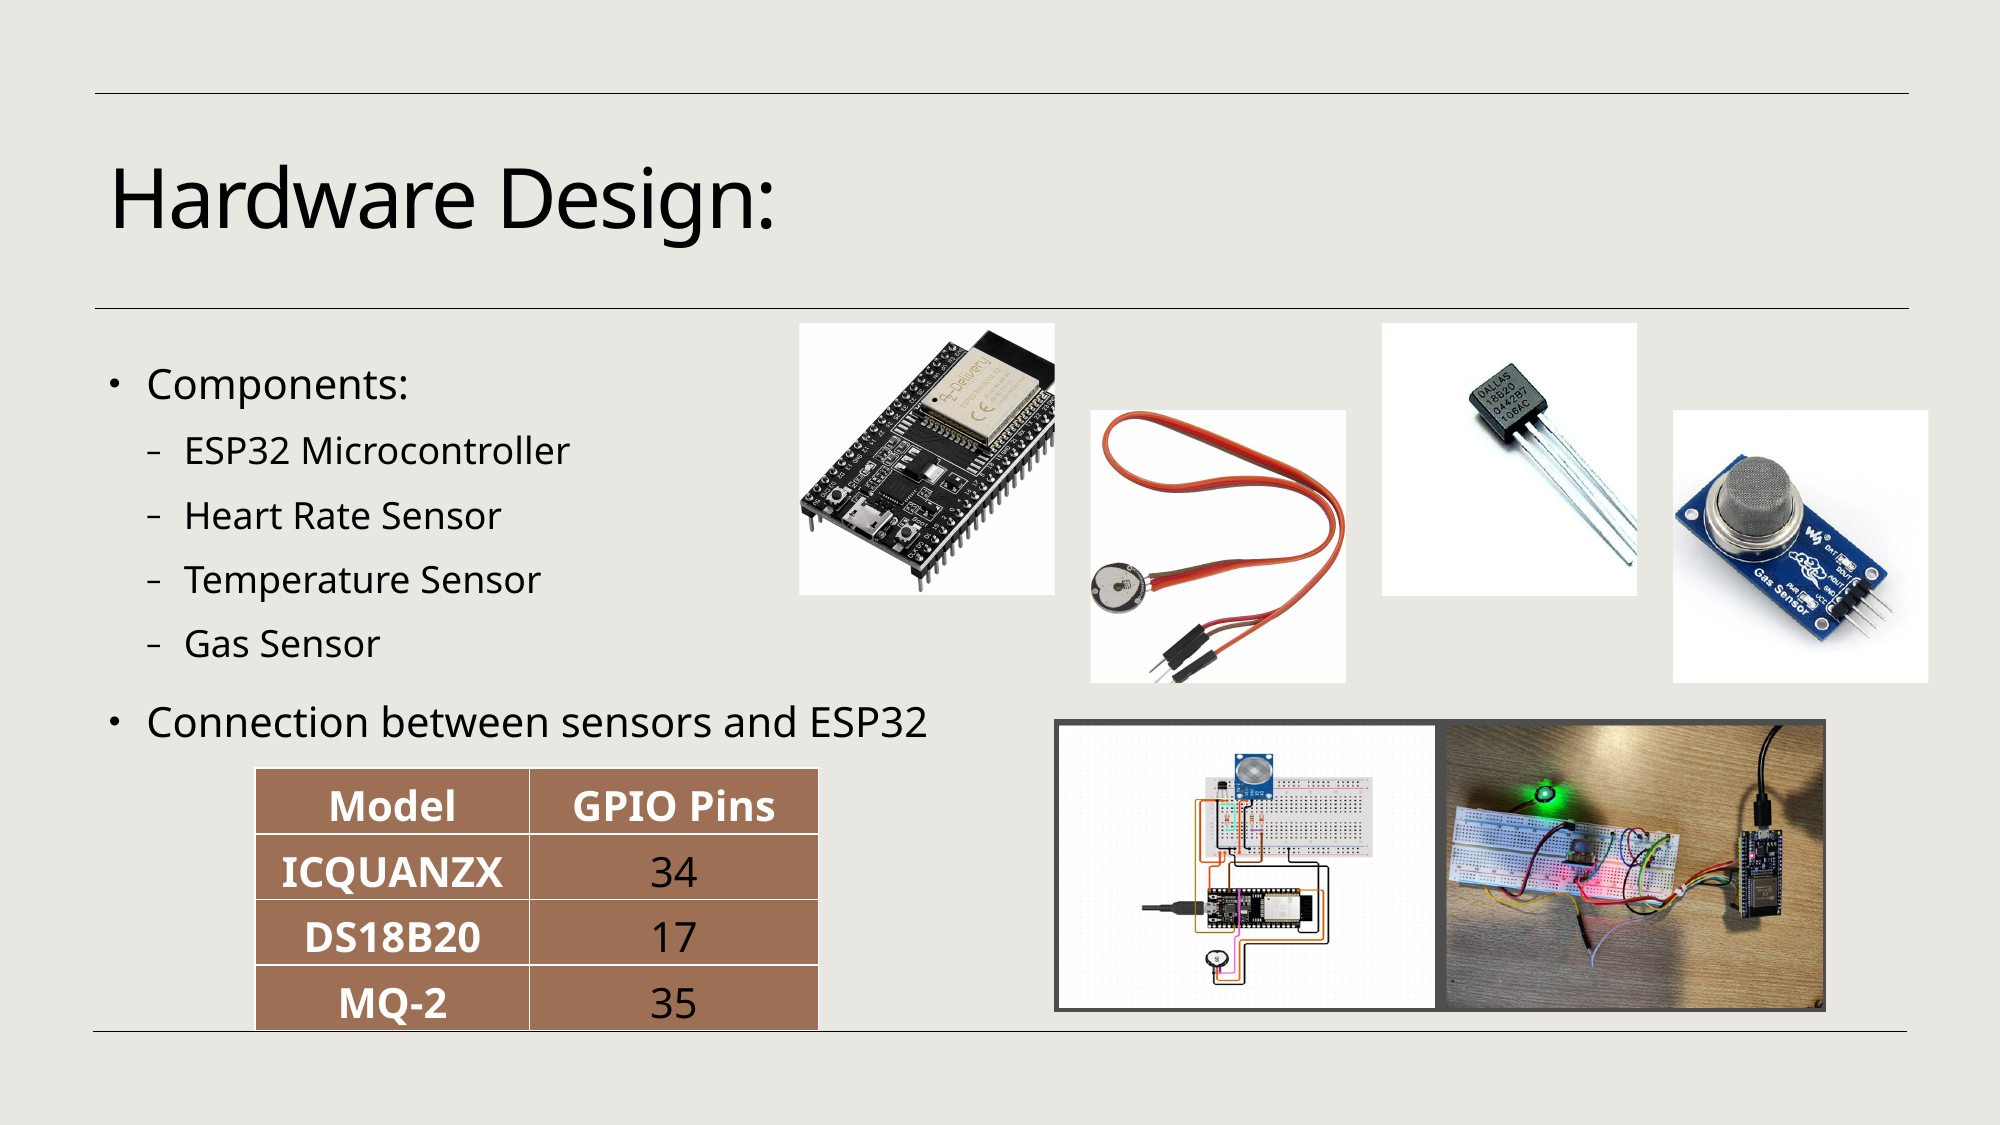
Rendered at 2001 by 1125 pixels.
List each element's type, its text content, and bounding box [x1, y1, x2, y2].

table_cell 17 [530, 900, 818, 964]
picture [1381, 323, 1638, 596]
picture [1090, 410, 1346, 683]
table_cell MQ-2 [256, 966, 529, 1030]
table_header GPIO Pins [530, 769, 818, 833]
table_cell DS18B20 [256, 900, 529, 964]
table_cell 34 [530, 835, 818, 899]
picture [1054, 719, 1826, 1012]
picture [1673, 410, 1929, 683]
table_cell 35 [530, 966, 818, 1030]
table_header Model [256, 769, 529, 833]
picture [799, 323, 1055, 596]
list Components: ESP32 Microcontroller Heart Rate Sensor Temperature Sensor Gas Sensor Connection between sensors and ESP32 [93, 340, 1908, 983]
title Hardware Design: [93, 113, 1907, 291]
table_cell ICQUANZX [256, 835, 529, 899]
